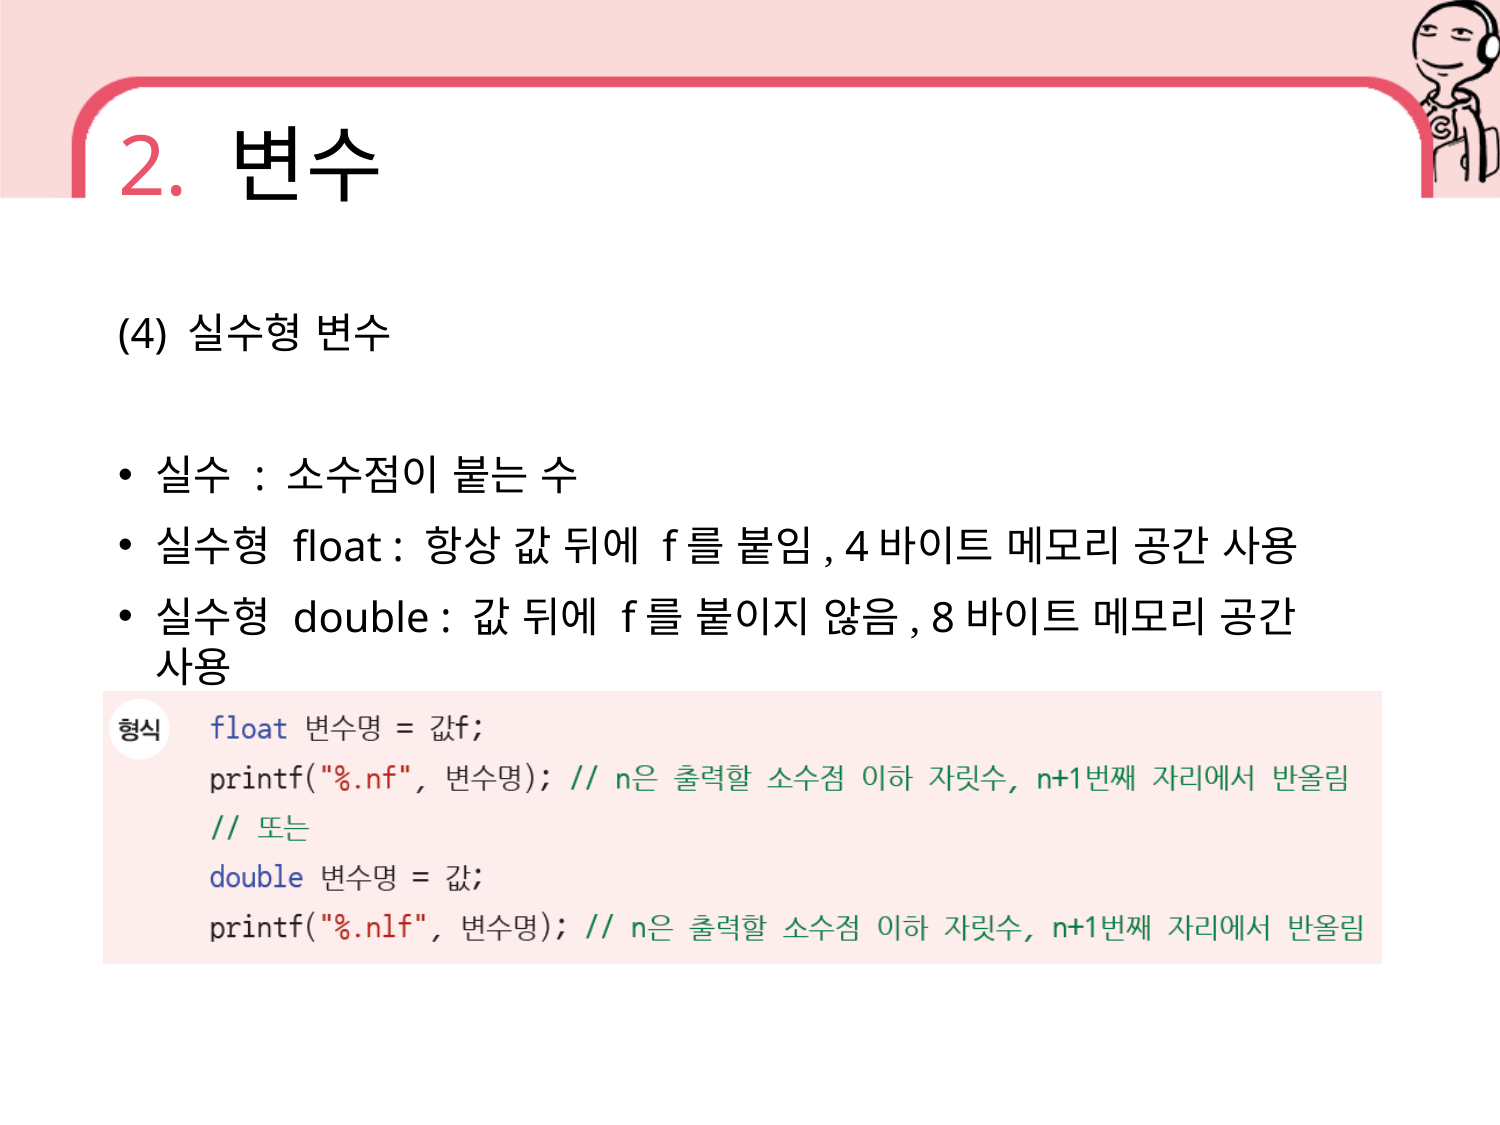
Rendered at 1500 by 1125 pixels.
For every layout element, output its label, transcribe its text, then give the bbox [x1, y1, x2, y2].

picture [0, 0, 1500, 1125]
list (4) 실수형 변수 실수 : 소수점이 붙는 수 실수형 float : 항상 값 뒤에 f를 붙임, 4바이트 메모리 공간 사용 실수형 double : 값 뒤에 f를 붙이지 않음, 8바이트 메모리 공간 사용 [103, 299, 1397, 1014]
title 2. 변수 [103, 59, 1397, 278]
